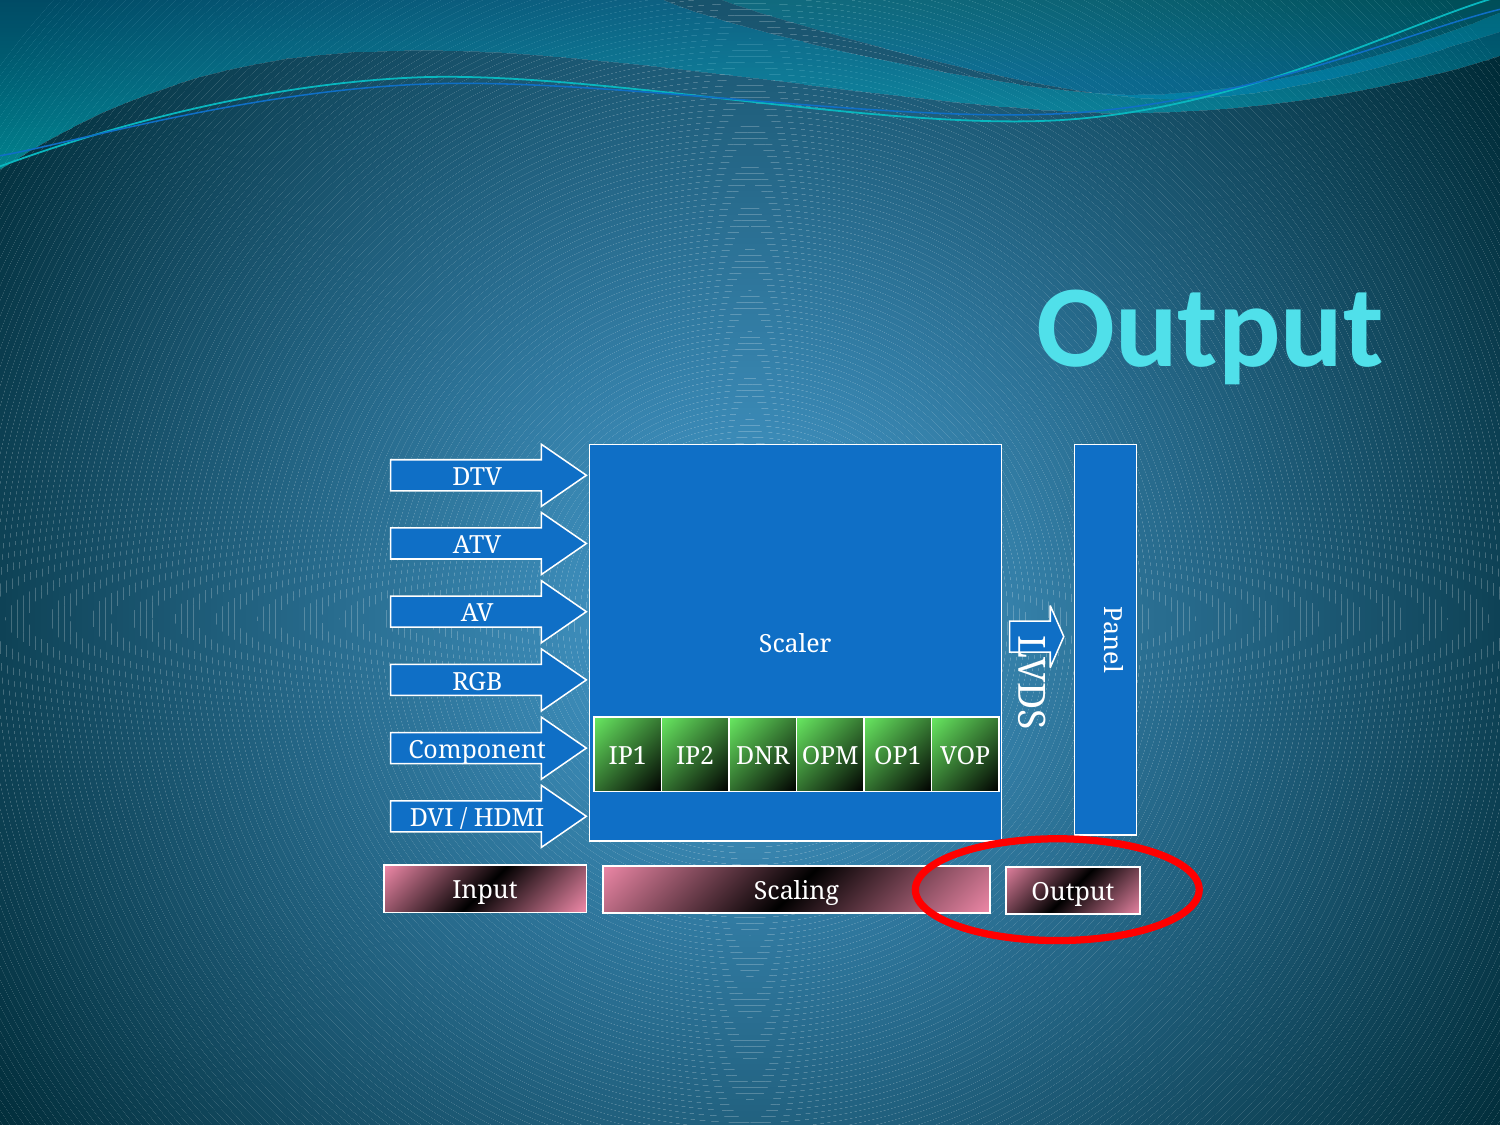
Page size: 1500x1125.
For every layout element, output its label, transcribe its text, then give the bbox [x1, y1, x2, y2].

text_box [383, 444, 1141, 915]
text_box [960, 849, 1200, 941]
title Output [112, 148, 1388, 390]
